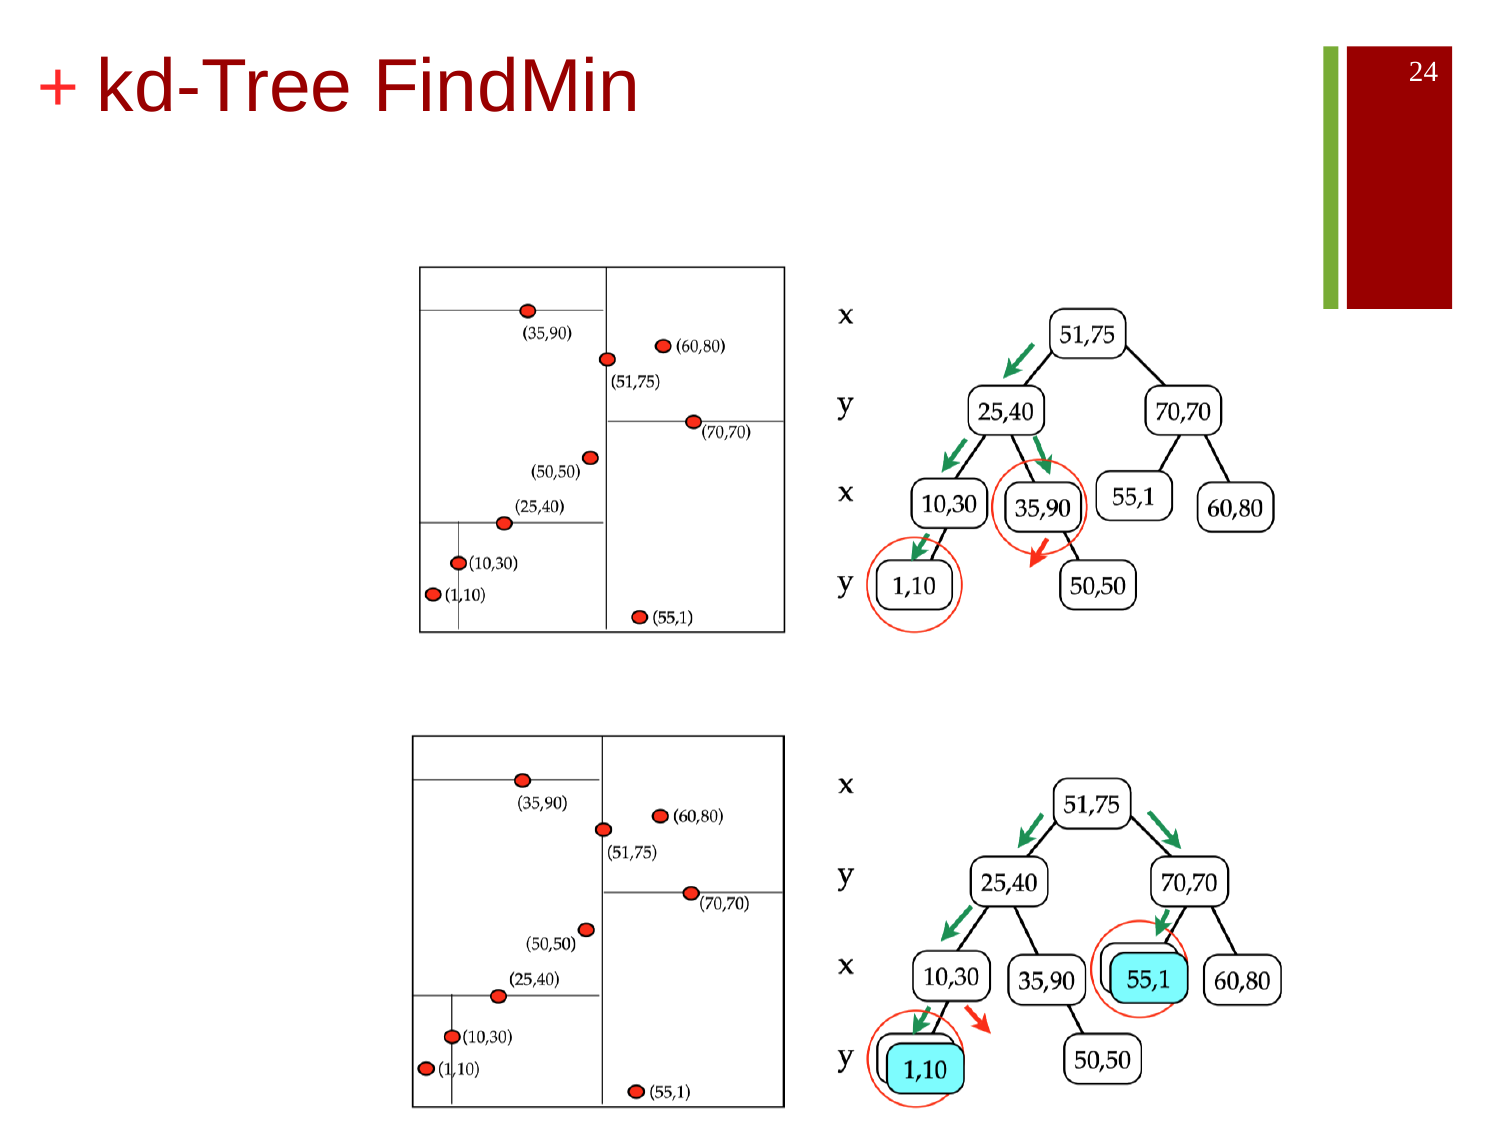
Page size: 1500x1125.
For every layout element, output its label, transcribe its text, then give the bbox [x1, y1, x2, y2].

slide_number 24 [1362, 39, 1454, 100]
title kd-Tree FindMin [81, 29, 1322, 213]
picture [406, 726, 1292, 1125]
picture [406, 254, 1288, 649]
